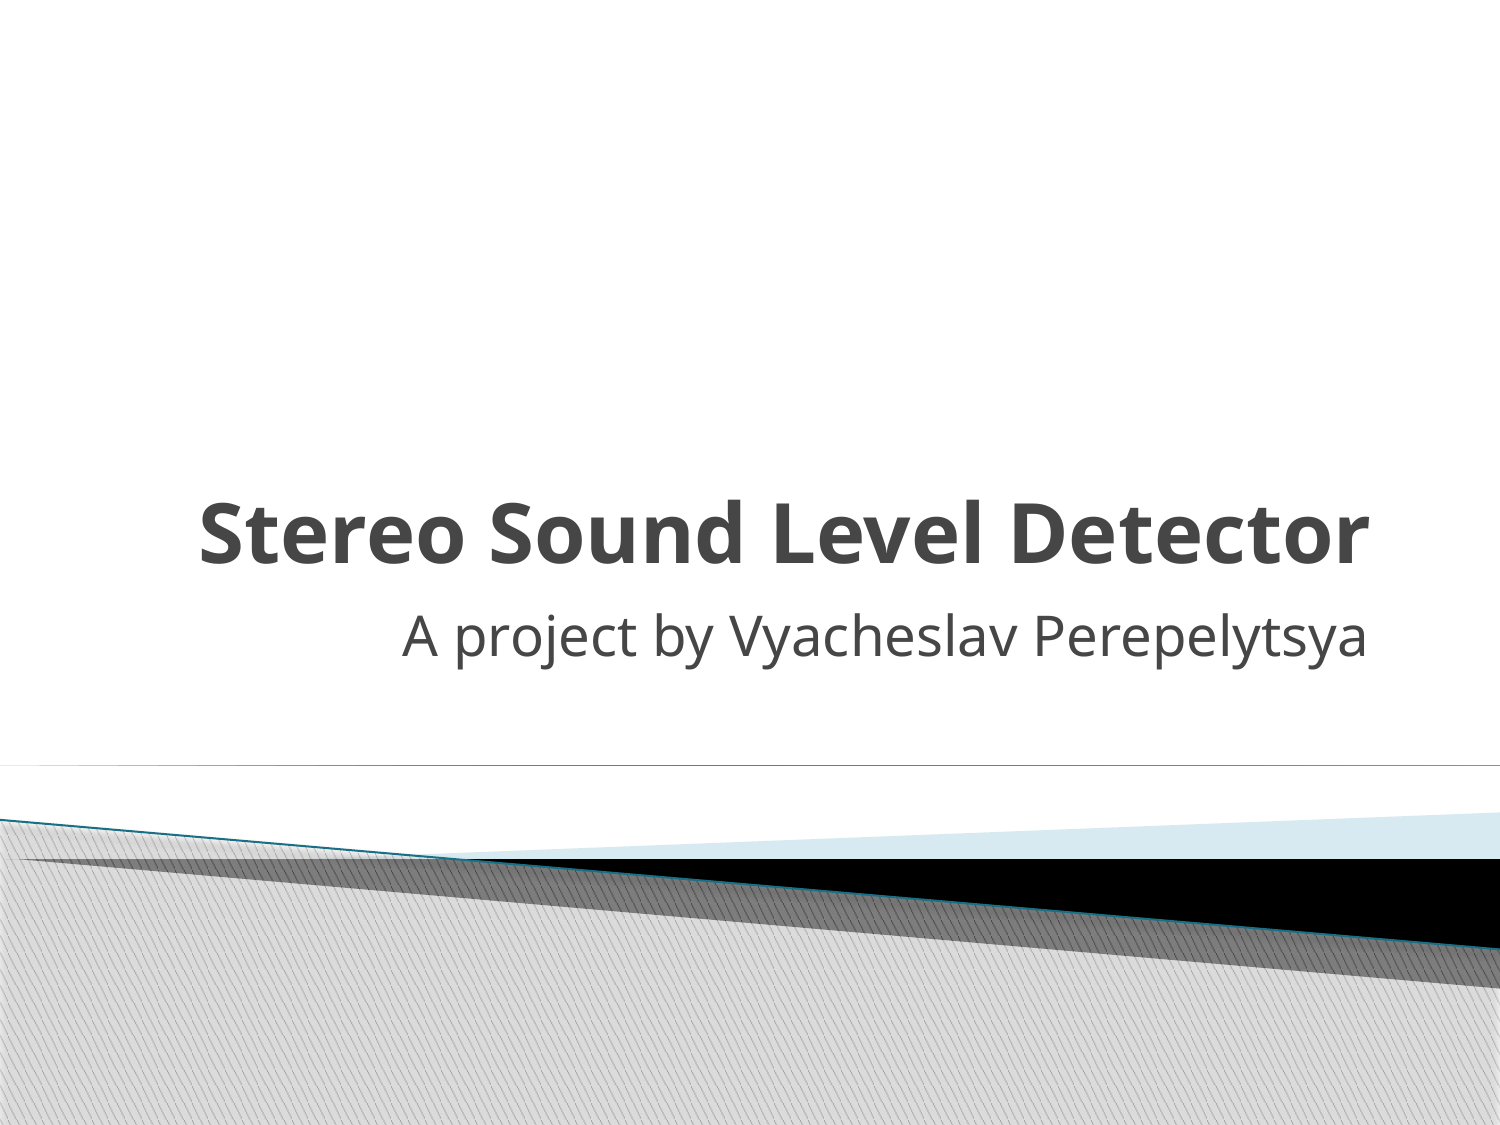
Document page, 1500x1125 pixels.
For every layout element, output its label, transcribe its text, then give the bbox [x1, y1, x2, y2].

title Stereo Sound Level Detector [0, 287, 1388, 588]
picture [5, 859, 1500, 989]
subtitle A project by Vyacheslav Perepelytsya [112, 592, 1388, 790]
